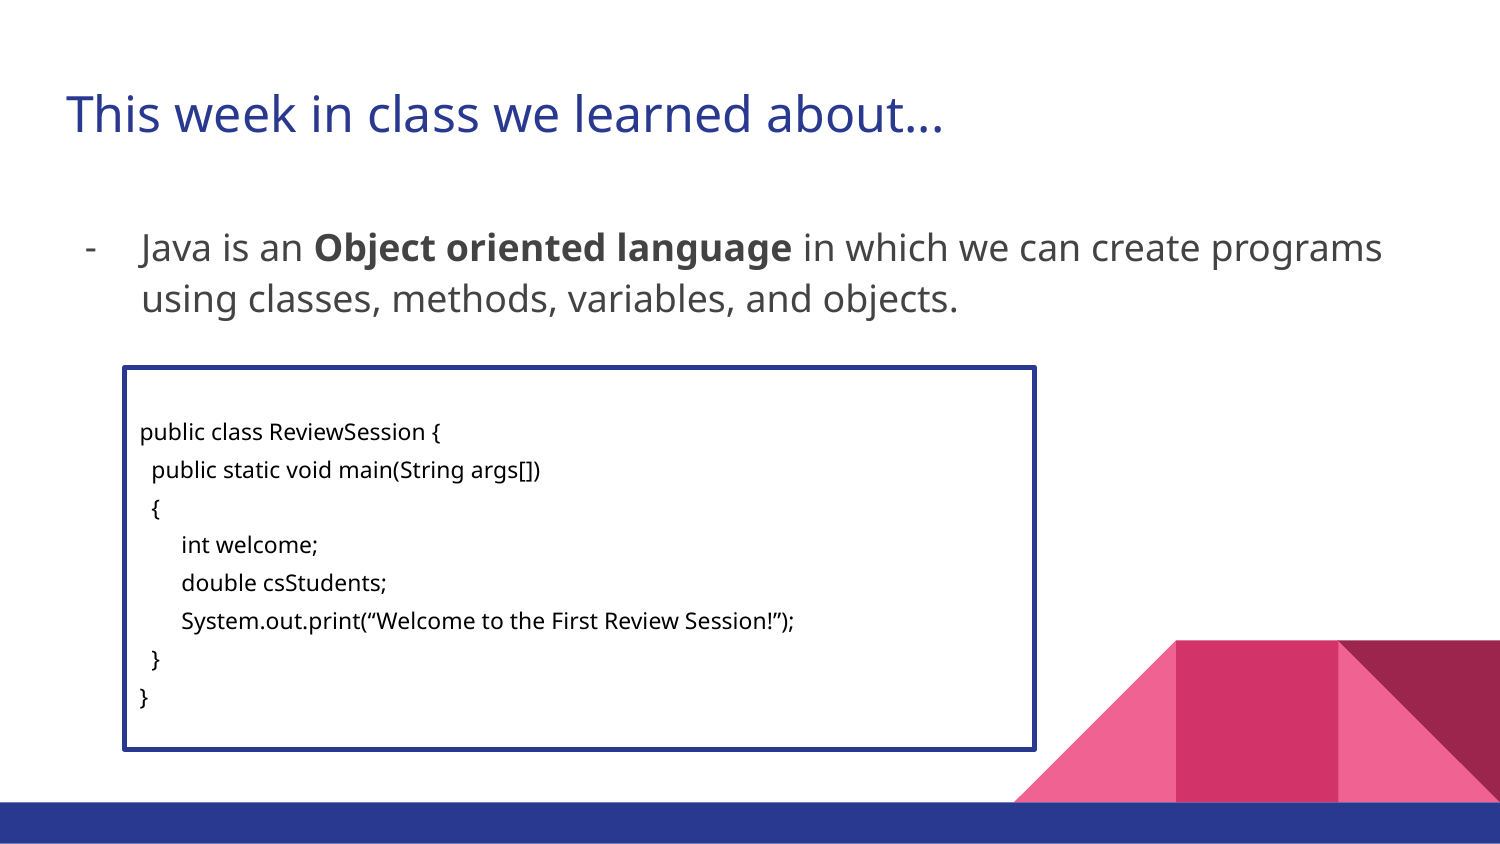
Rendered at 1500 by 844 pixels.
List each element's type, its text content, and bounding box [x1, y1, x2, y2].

list Java is an Object oriented language in which we can create programs using classes, methods, variables, and objects. [51, 201, 1449, 750]
text_box public class ReviewSession { public static void main(String args[]) { int welcome; double csStudents; System.out.print(“Welcome to the First Review Session!”); } } [124, 367, 1035, 750]
title This week in class we learned about... [51, 67, 1449, 167]
